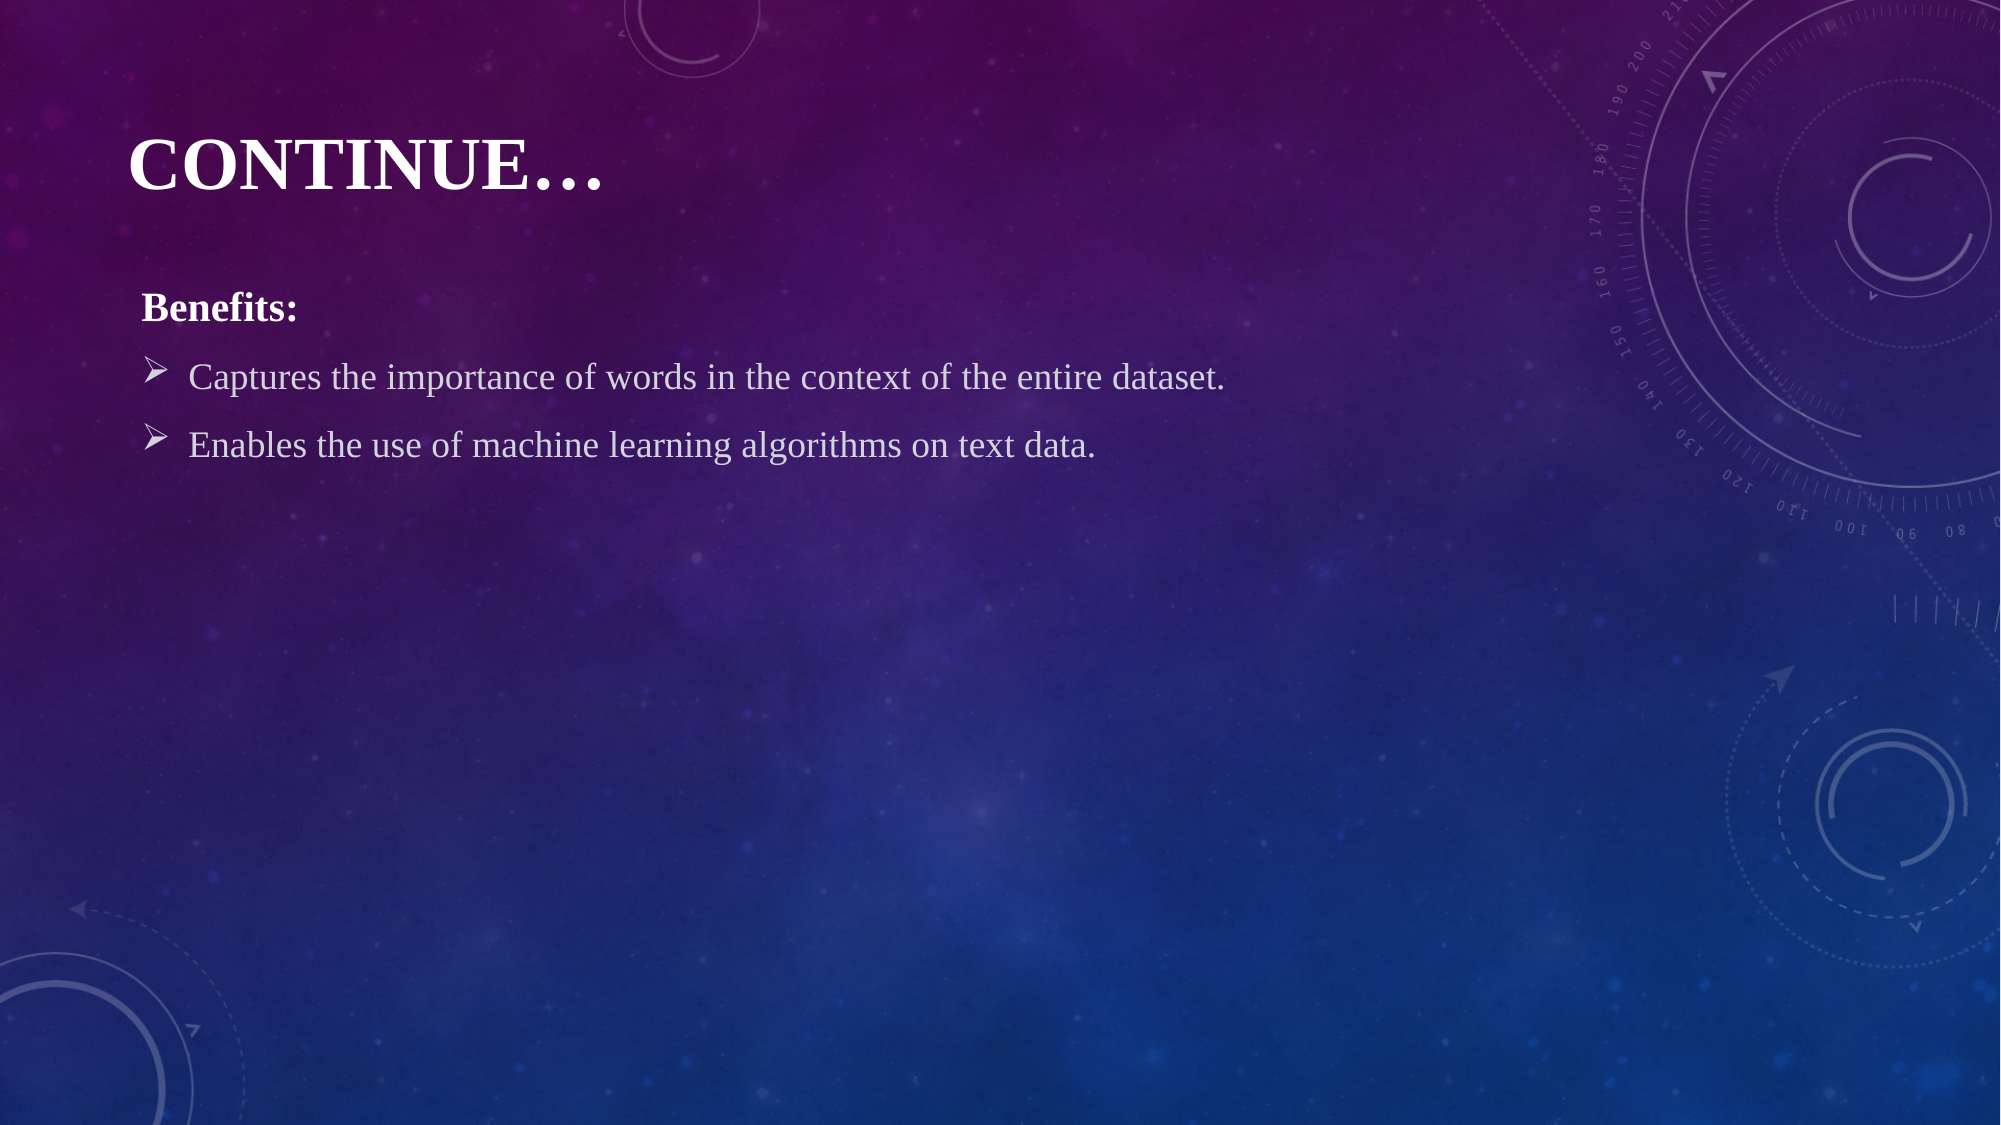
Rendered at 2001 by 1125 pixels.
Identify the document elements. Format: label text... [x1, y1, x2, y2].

title CONTINUE… [112, 39, 1860, 279]
text_box Benefits: Captures the importance of words in the context of the entire dataset. Enables the use of machine learning algorithms on text data. [126, 247, 1860, 472]
picture [0, 0, 2001, 1125]
